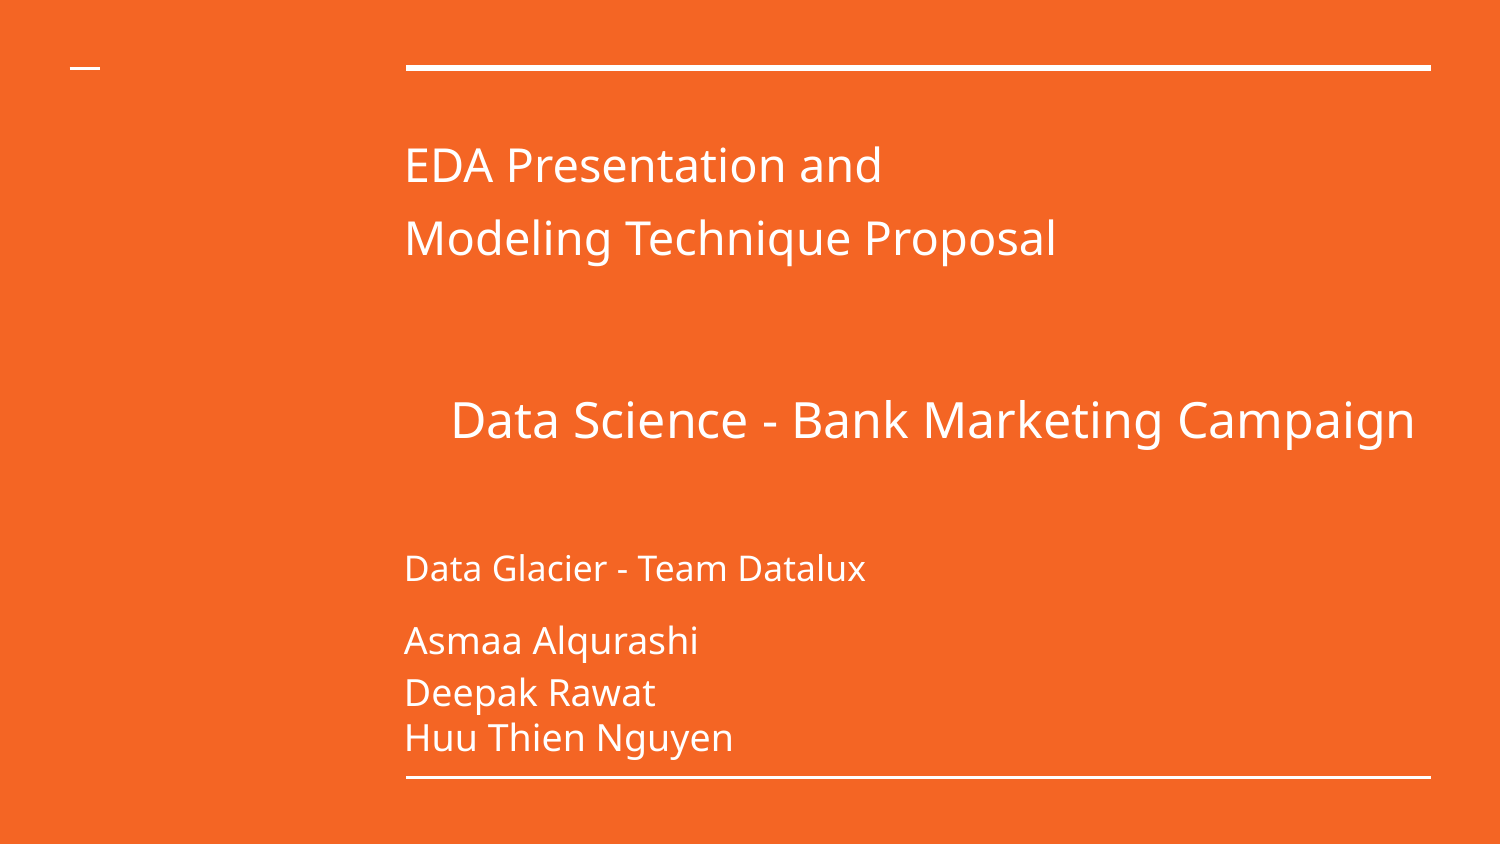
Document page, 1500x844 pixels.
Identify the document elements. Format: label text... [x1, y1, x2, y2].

text_box Data Glacier - Team Datalux [389, 543, 1500, 603]
text_box Data Science - Bank Marketing Campaign [388, 364, 1479, 464]
subtitle Asmaa Alqurashi Deepak Rawat Huu Thien Nguyen [389, 603, 1428, 775]
title EDA Presentation and Modeling Technique Proposal [389, 103, 1428, 250]
